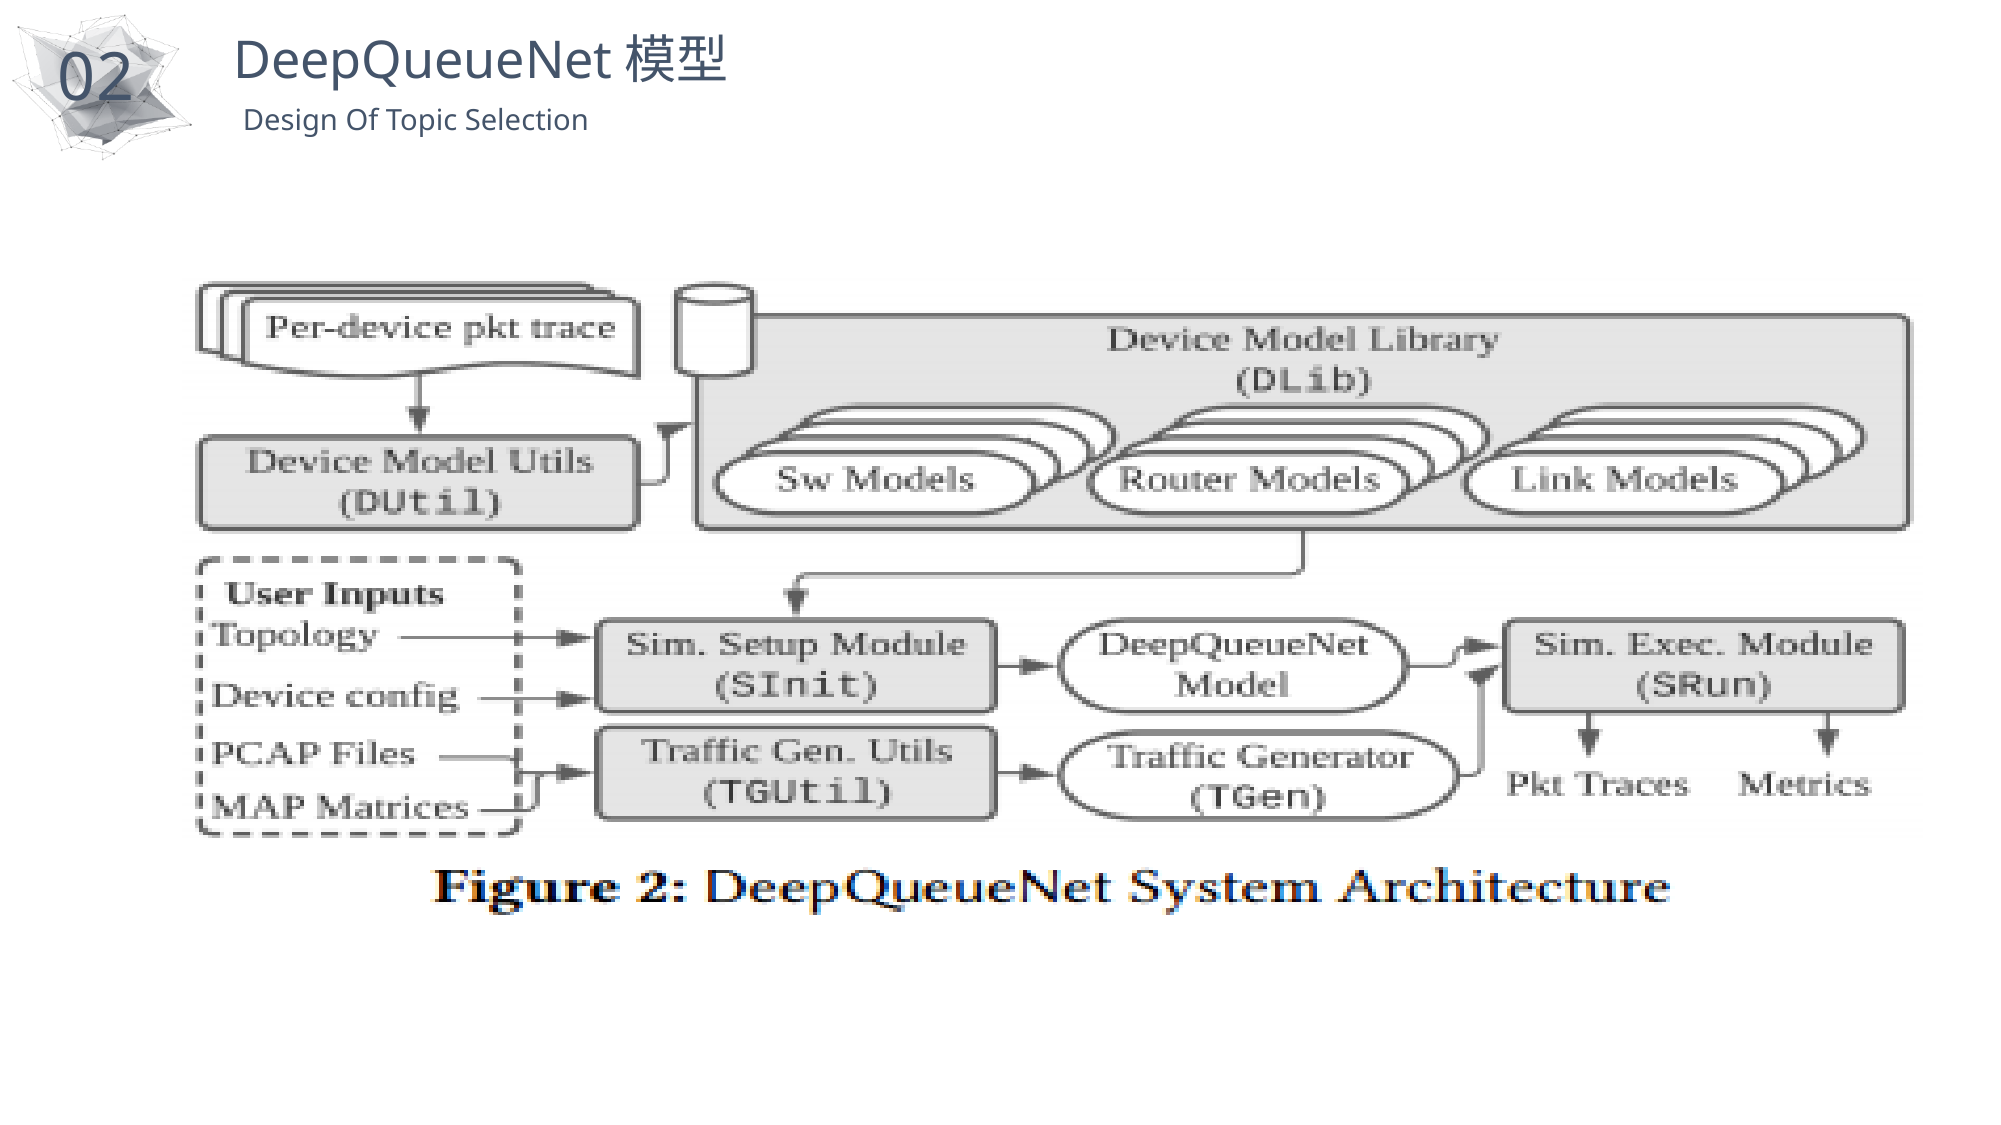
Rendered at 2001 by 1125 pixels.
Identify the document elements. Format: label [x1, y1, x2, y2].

picture [145, 246, 1961, 925]
text_box [0, 9, 833, 166]
